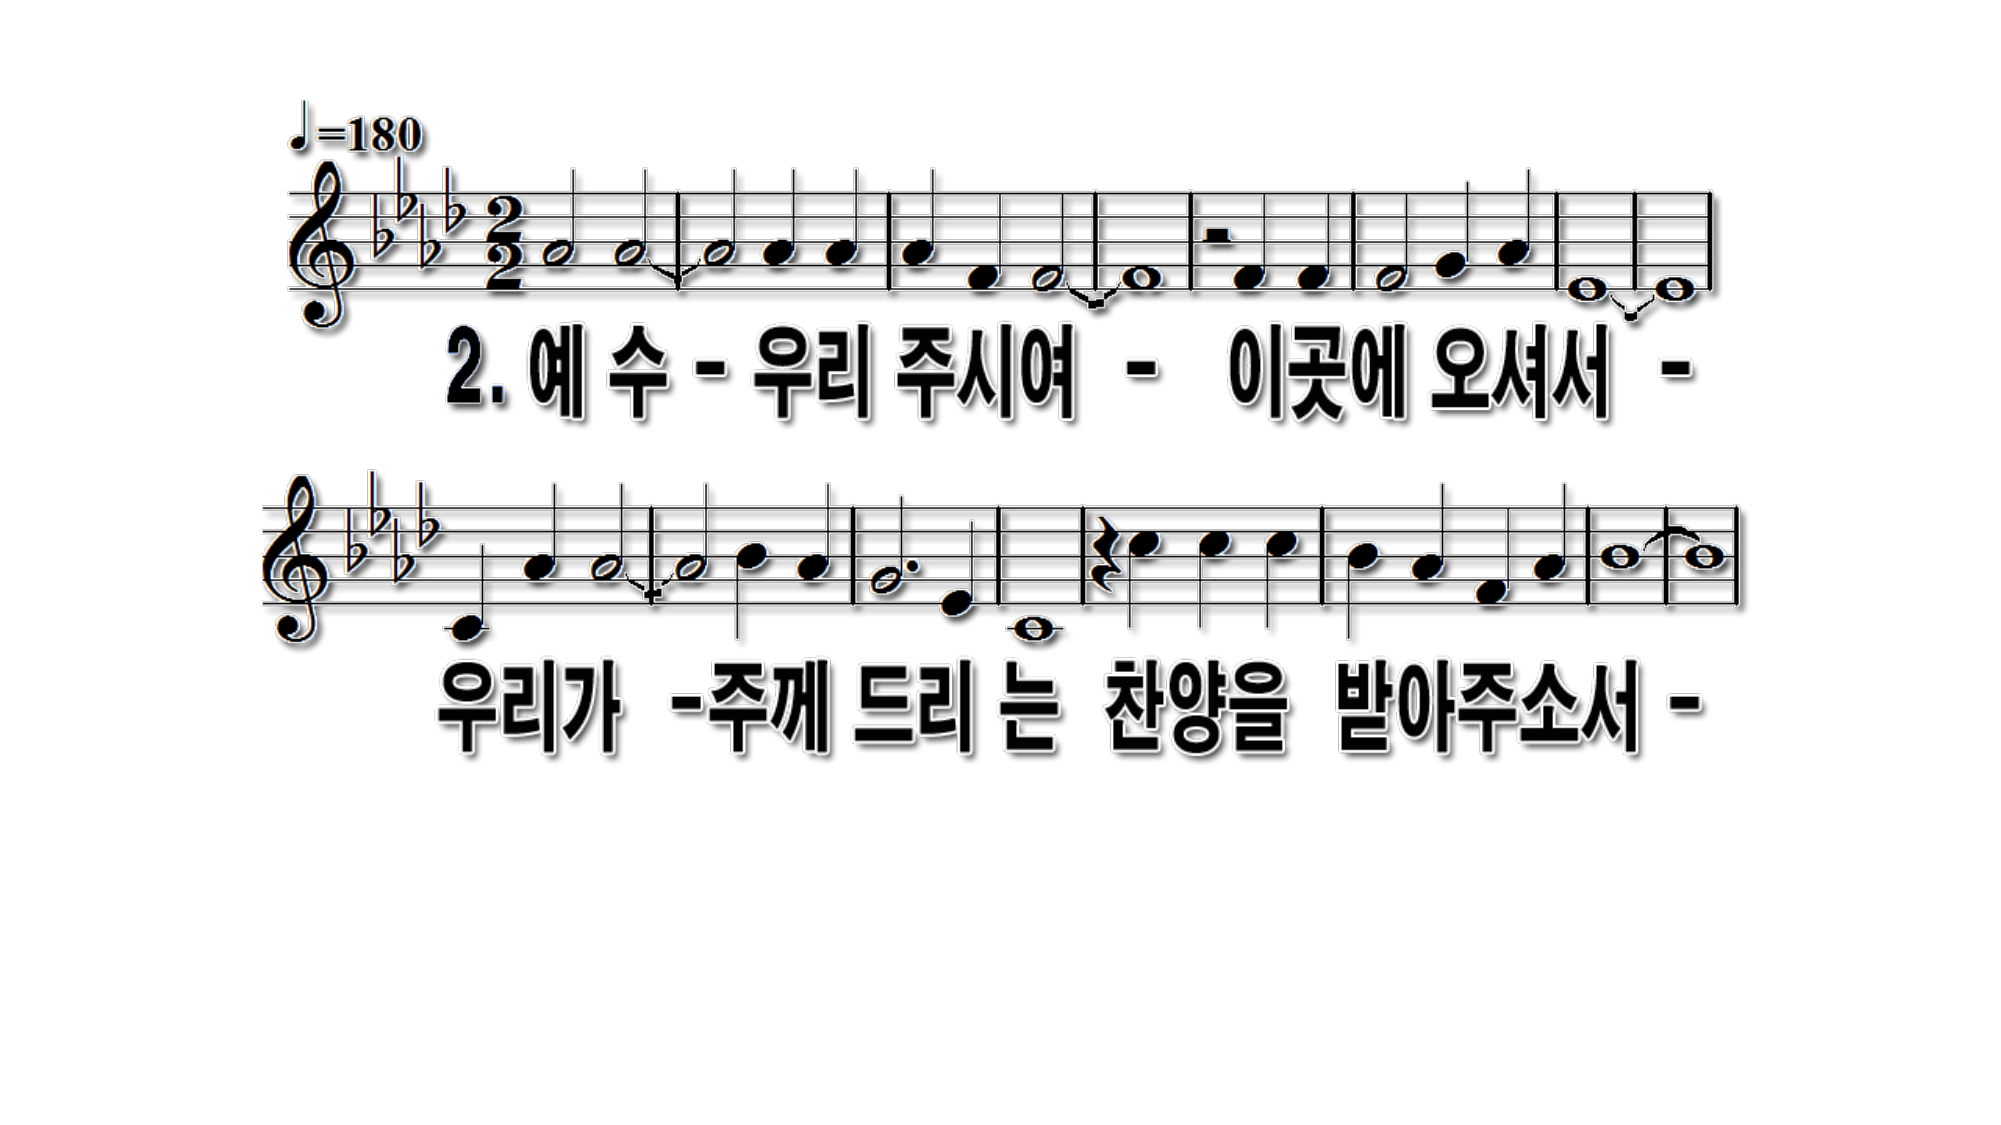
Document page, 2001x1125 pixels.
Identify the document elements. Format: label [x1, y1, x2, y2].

picture [249, 0, 1750, 938]
